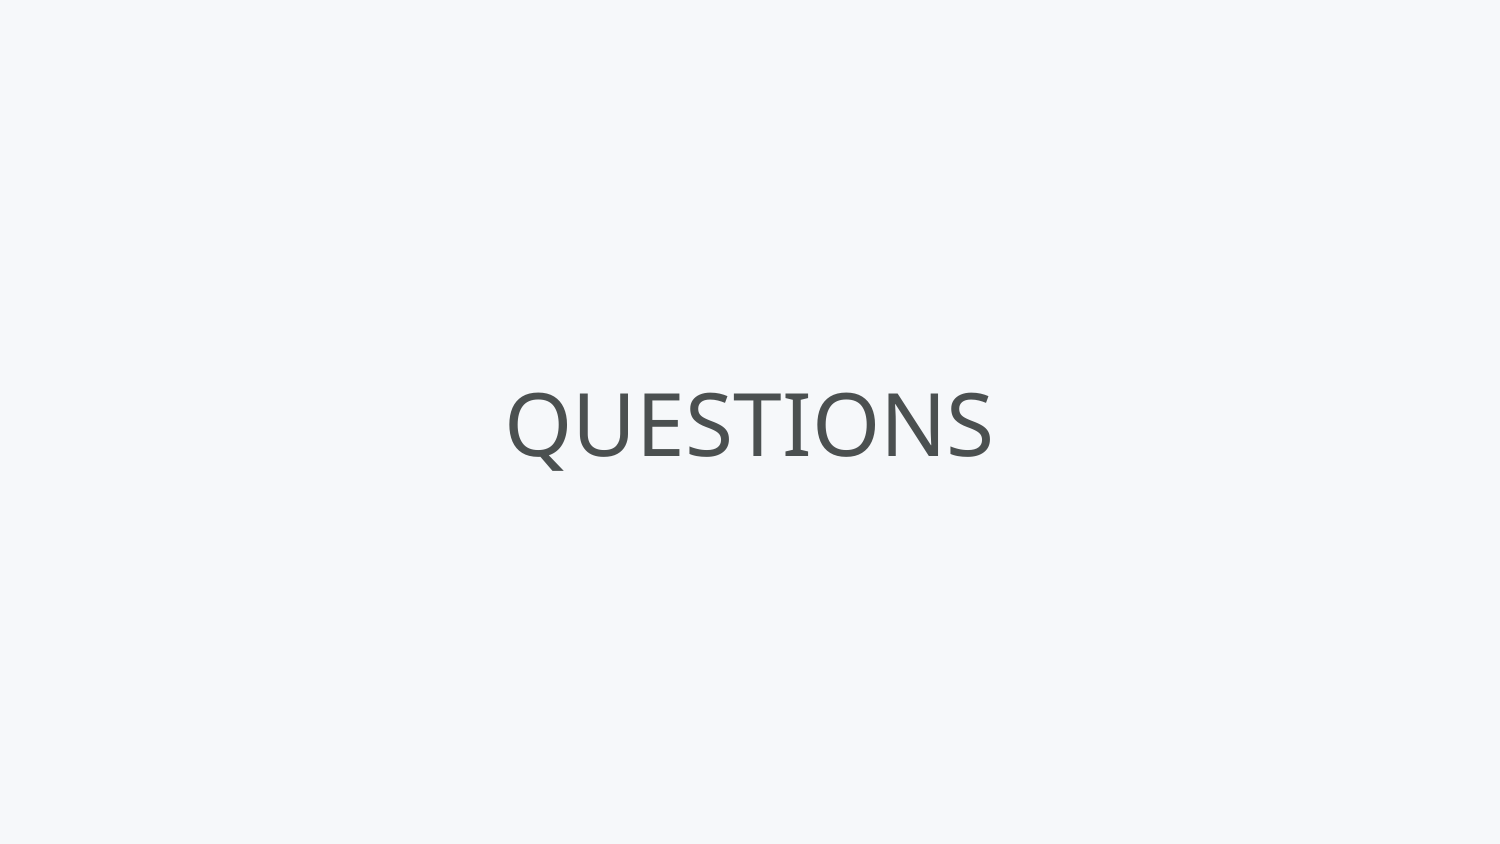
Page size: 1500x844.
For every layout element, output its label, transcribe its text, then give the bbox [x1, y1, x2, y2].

text_box questions [379, 368, 1121, 474]
